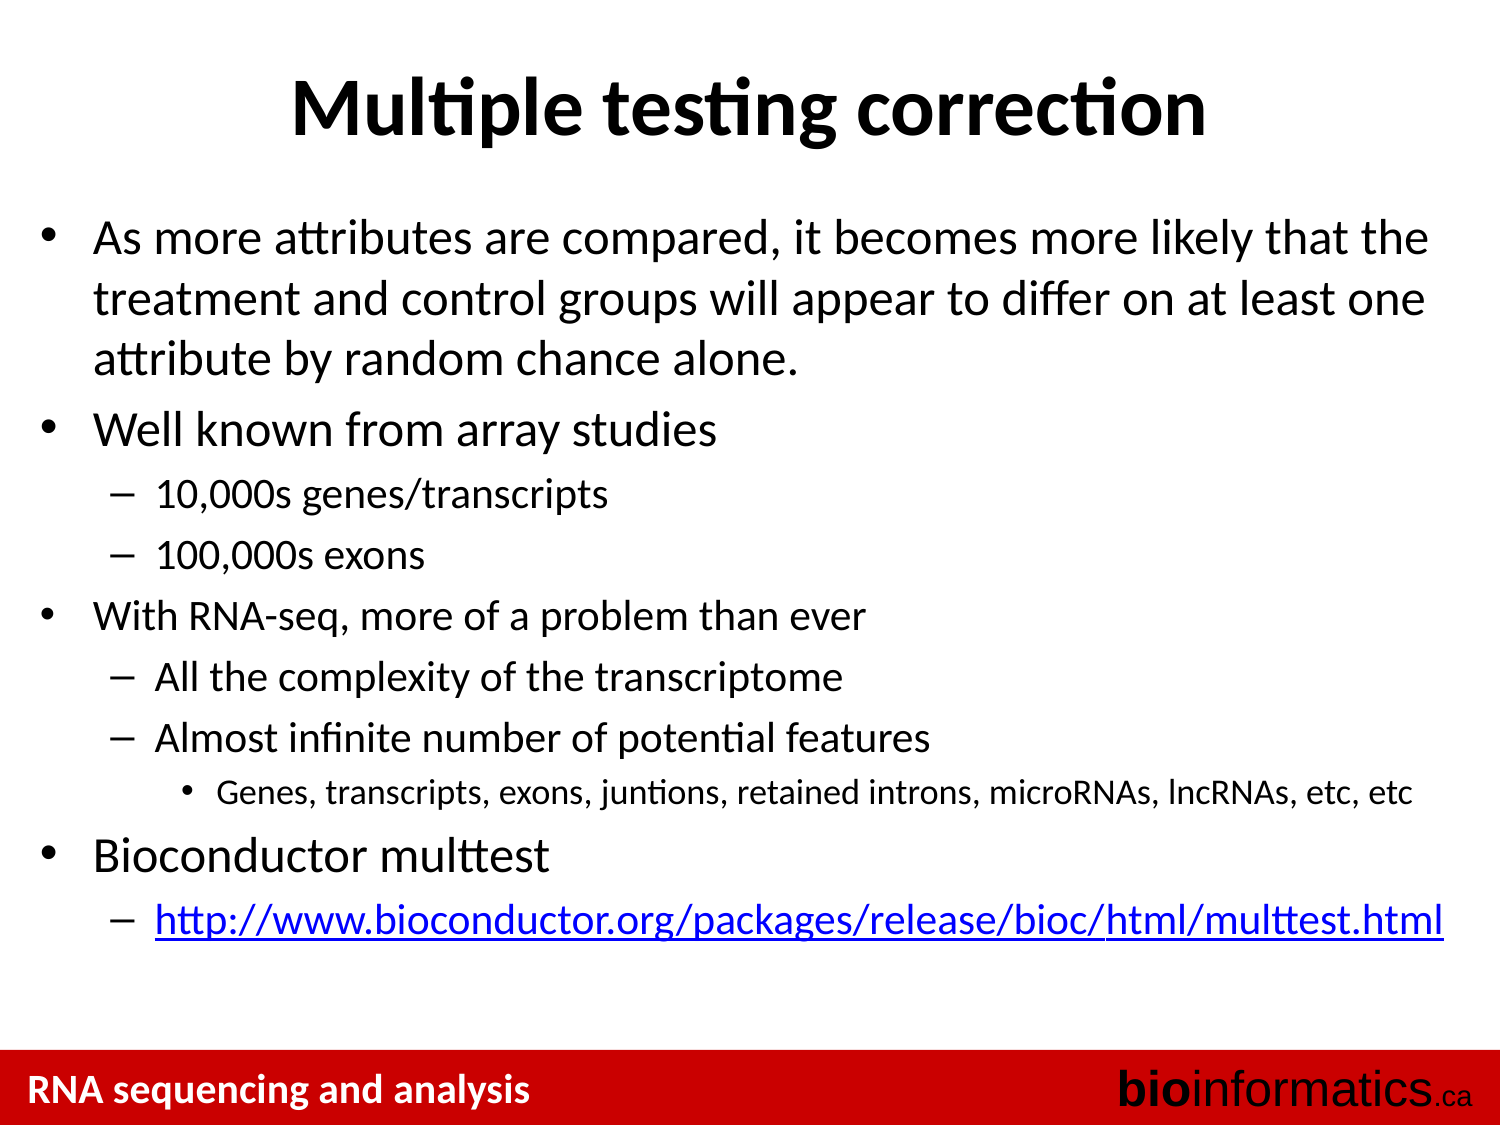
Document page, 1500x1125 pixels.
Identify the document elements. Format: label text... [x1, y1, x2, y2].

list As more attributes are compared, it becomes more likely that the treatment and control groups will appear to differ on at least one attribute by random chance alone. Well known from array studies 10,000s genes/transcripts 100,000s exons With RNA-seq, more of a problem than ever All the complexity of the transcriptome Almost infinite number of potential features Genes, transcripts, exons, juntions, retained introns, microRNAs, lncRNAs, etc, etc Bioconductor multtest http://www.bioconductor.org/packages/release/bioc/html/multtest.html [24, 196, 1475, 1012]
title Multiple testing correction [24, 8, 1475, 196]
